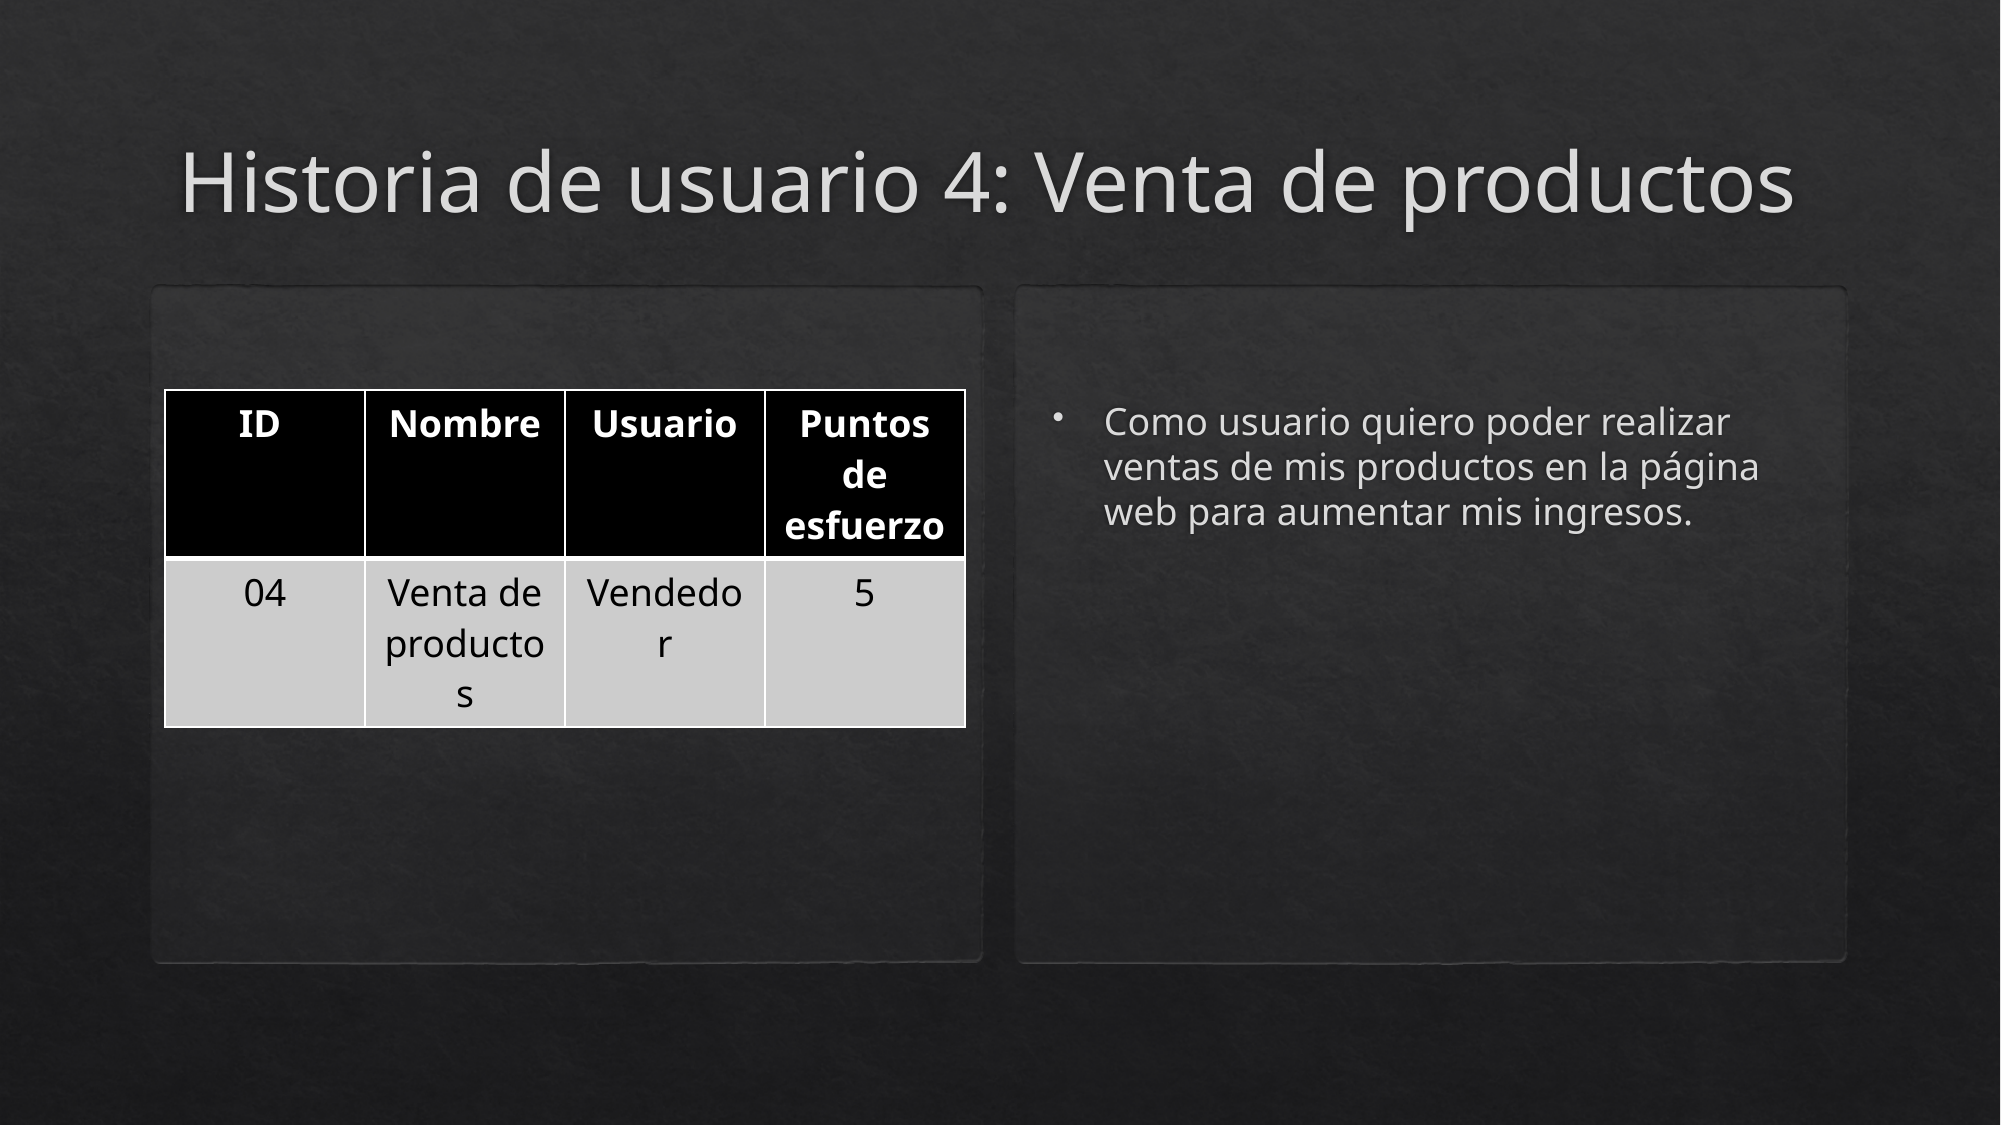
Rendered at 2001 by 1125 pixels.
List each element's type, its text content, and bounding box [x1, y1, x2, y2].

table_cell Venta de productos [366, 561, 564, 726]
table_cell 5 [766, 561, 964, 726]
table_cell Vendedor [566, 561, 764, 726]
title Historia de usuario 4: Venta de productos [149, 99, 1849, 260]
table_header Nombre [366, 391, 564, 556]
table_header Puntos de esfuerzo [766, 391, 964, 556]
picture [1013, 284, 1849, 965]
table_cell 04 [166, 561, 364, 726]
picture [149, 284, 985, 965]
table_header ID [166, 391, 364, 556]
list Como usuario quiero poder realizar ventas de mis productos en la página web para aumentar mis ingresos. [1032, 390, 1836, 950]
table_header Usuario [566, 391, 764, 556]
